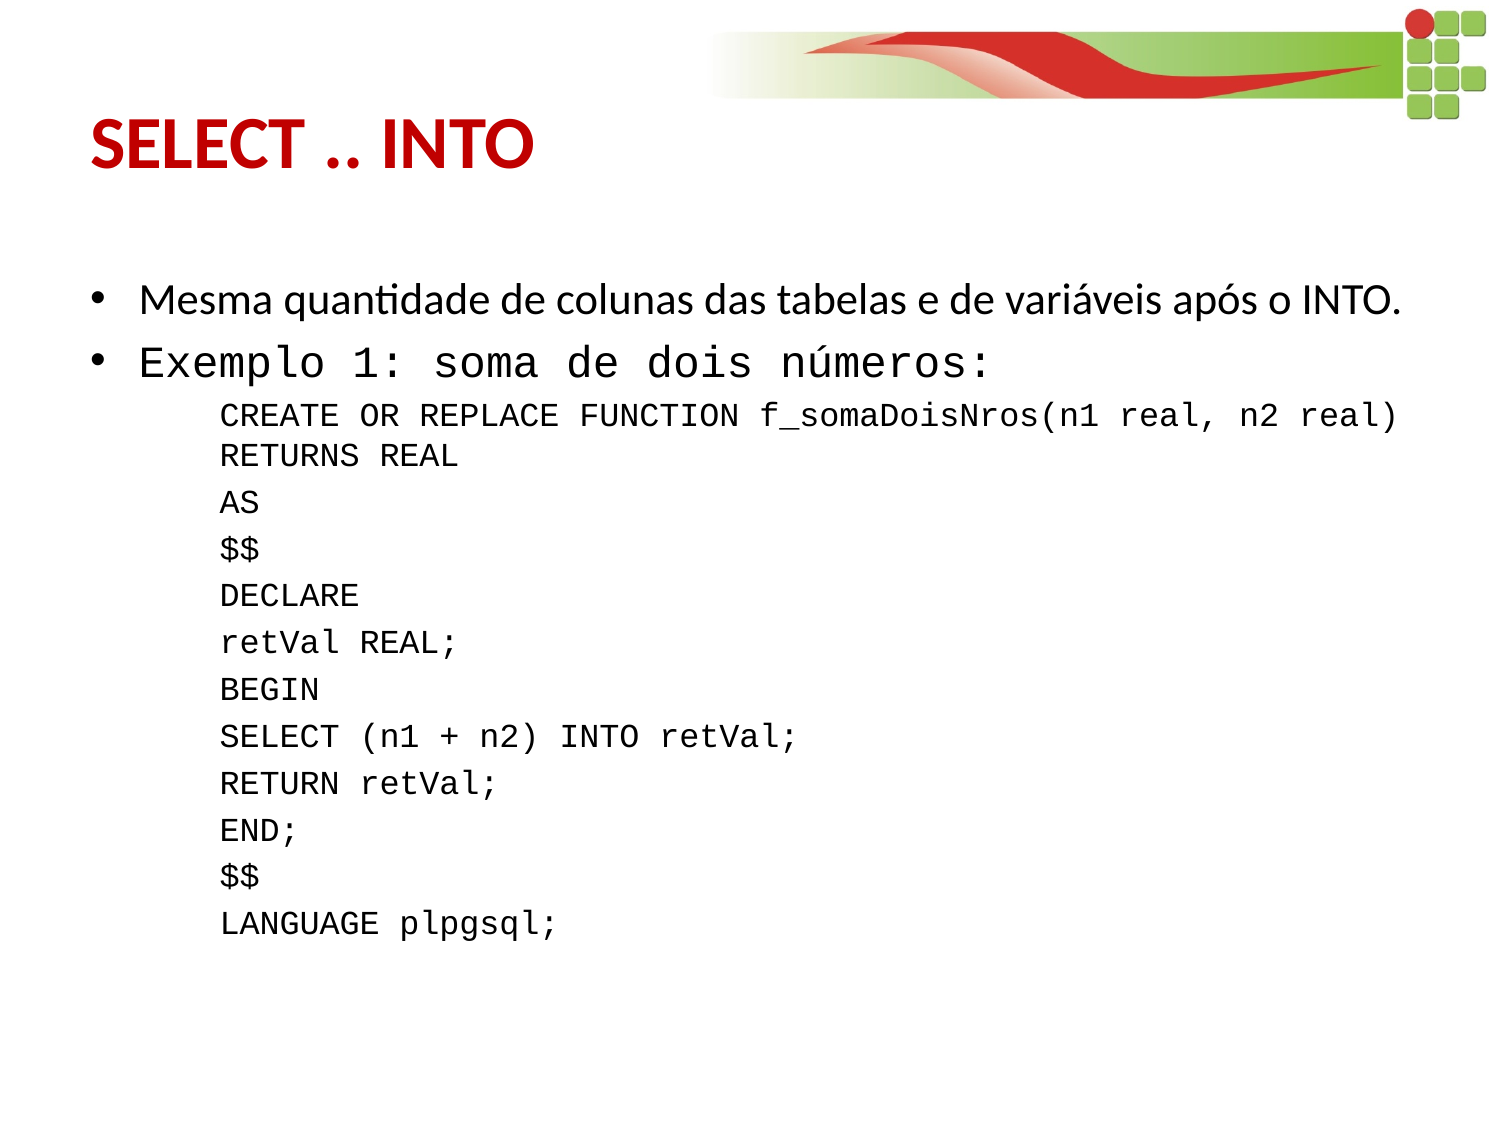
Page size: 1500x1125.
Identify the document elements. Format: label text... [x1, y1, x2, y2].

picture [703, 6, 1489, 122]
title SELECT .. INTO [75, 45, 1425, 233]
list Mesma quantidade de colunas das tabelas e de variáveis após o INTO. Exemplo 1: soma de dois números: CREATE OR REPLACE FUNCTION f_somaDoisNros(n1 real, n2 real) RETURNS REAL AS $$ DECLARE retVal REAL; BEGIN SELECT (n1 + n2) INTO retVal; RETURN retVal; END; $$ LANGUAGE plpgsql; [75, 262, 1425, 1005]
